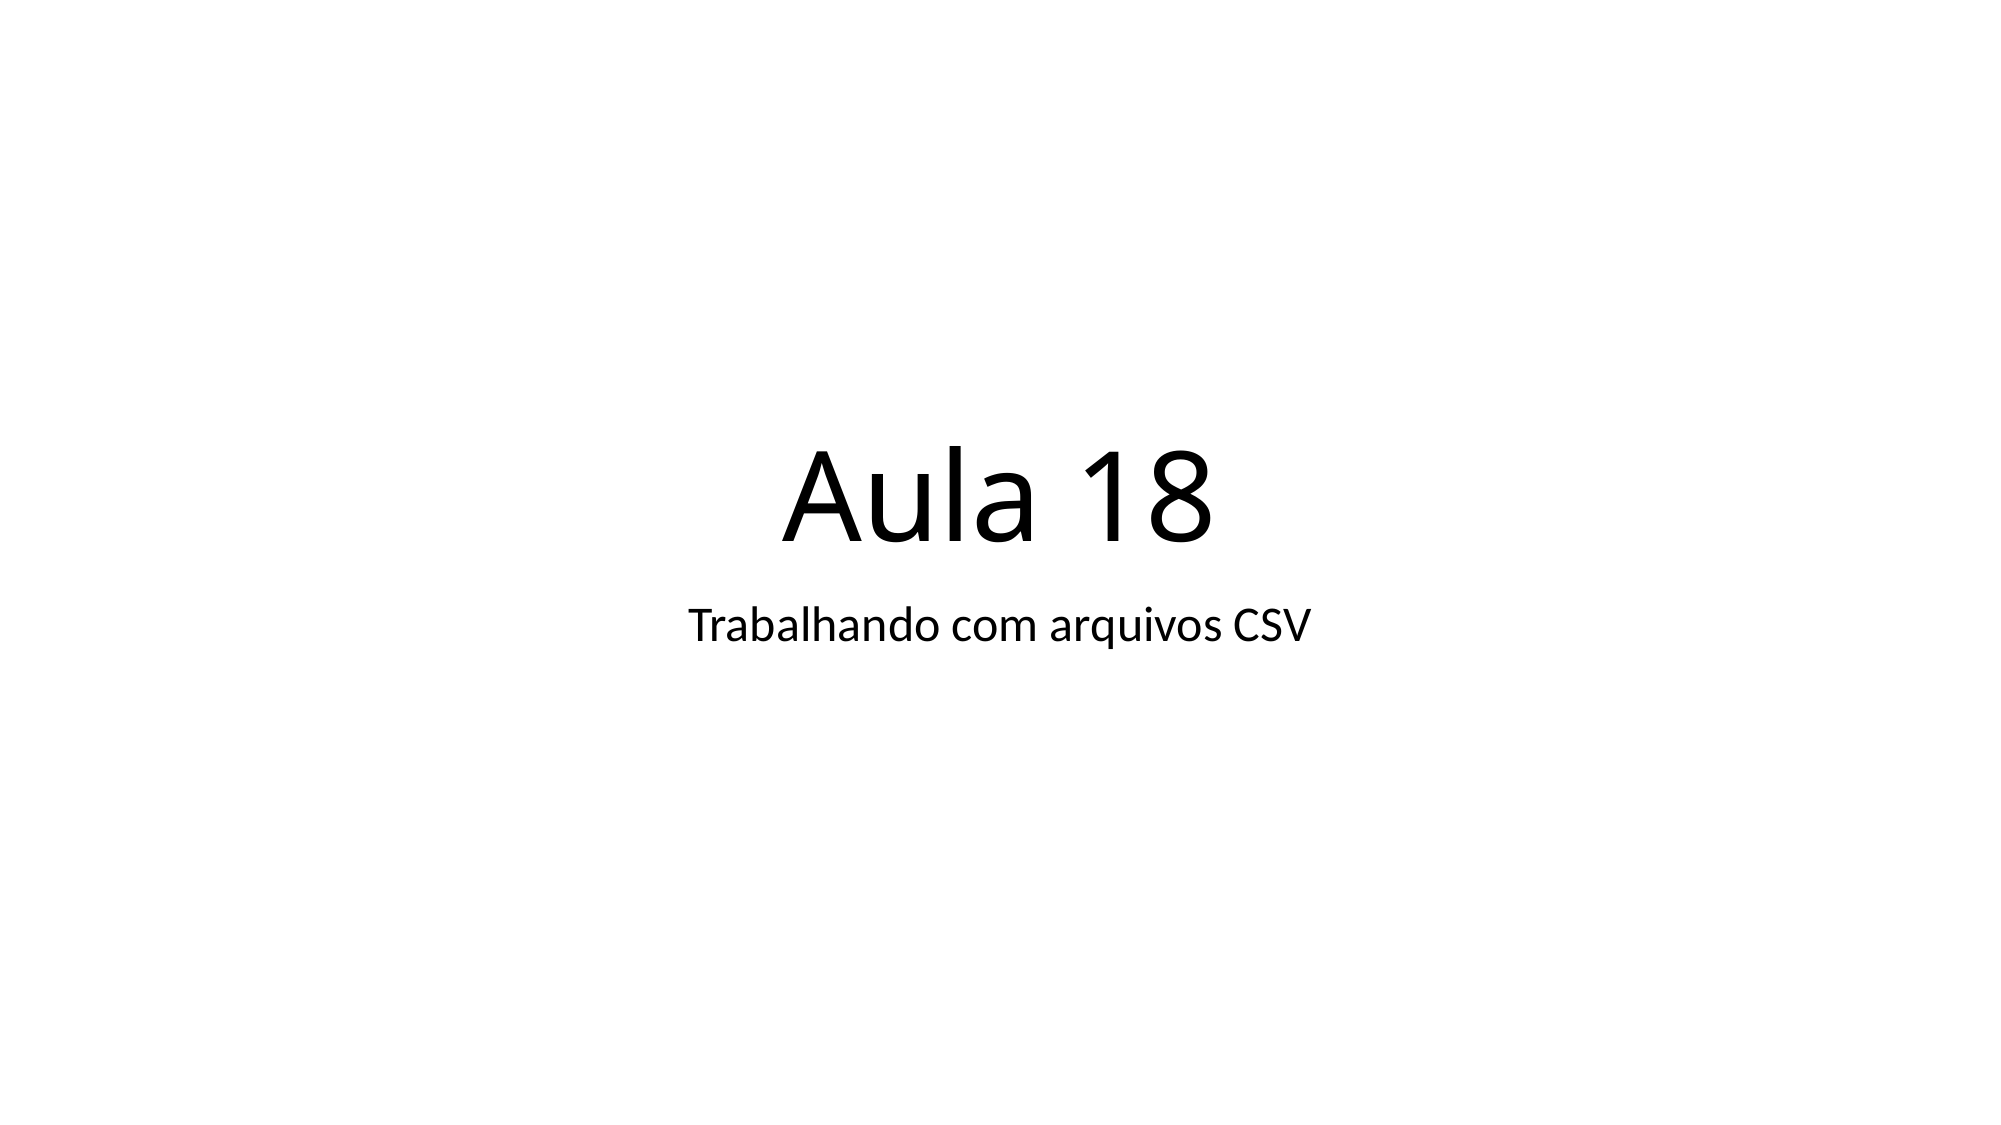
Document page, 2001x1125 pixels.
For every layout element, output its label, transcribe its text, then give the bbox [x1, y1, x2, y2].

subtitle Trabalhando com arquivos CSV [249, 590, 1750, 863]
title Aula 18 [249, 184, 1750, 576]
